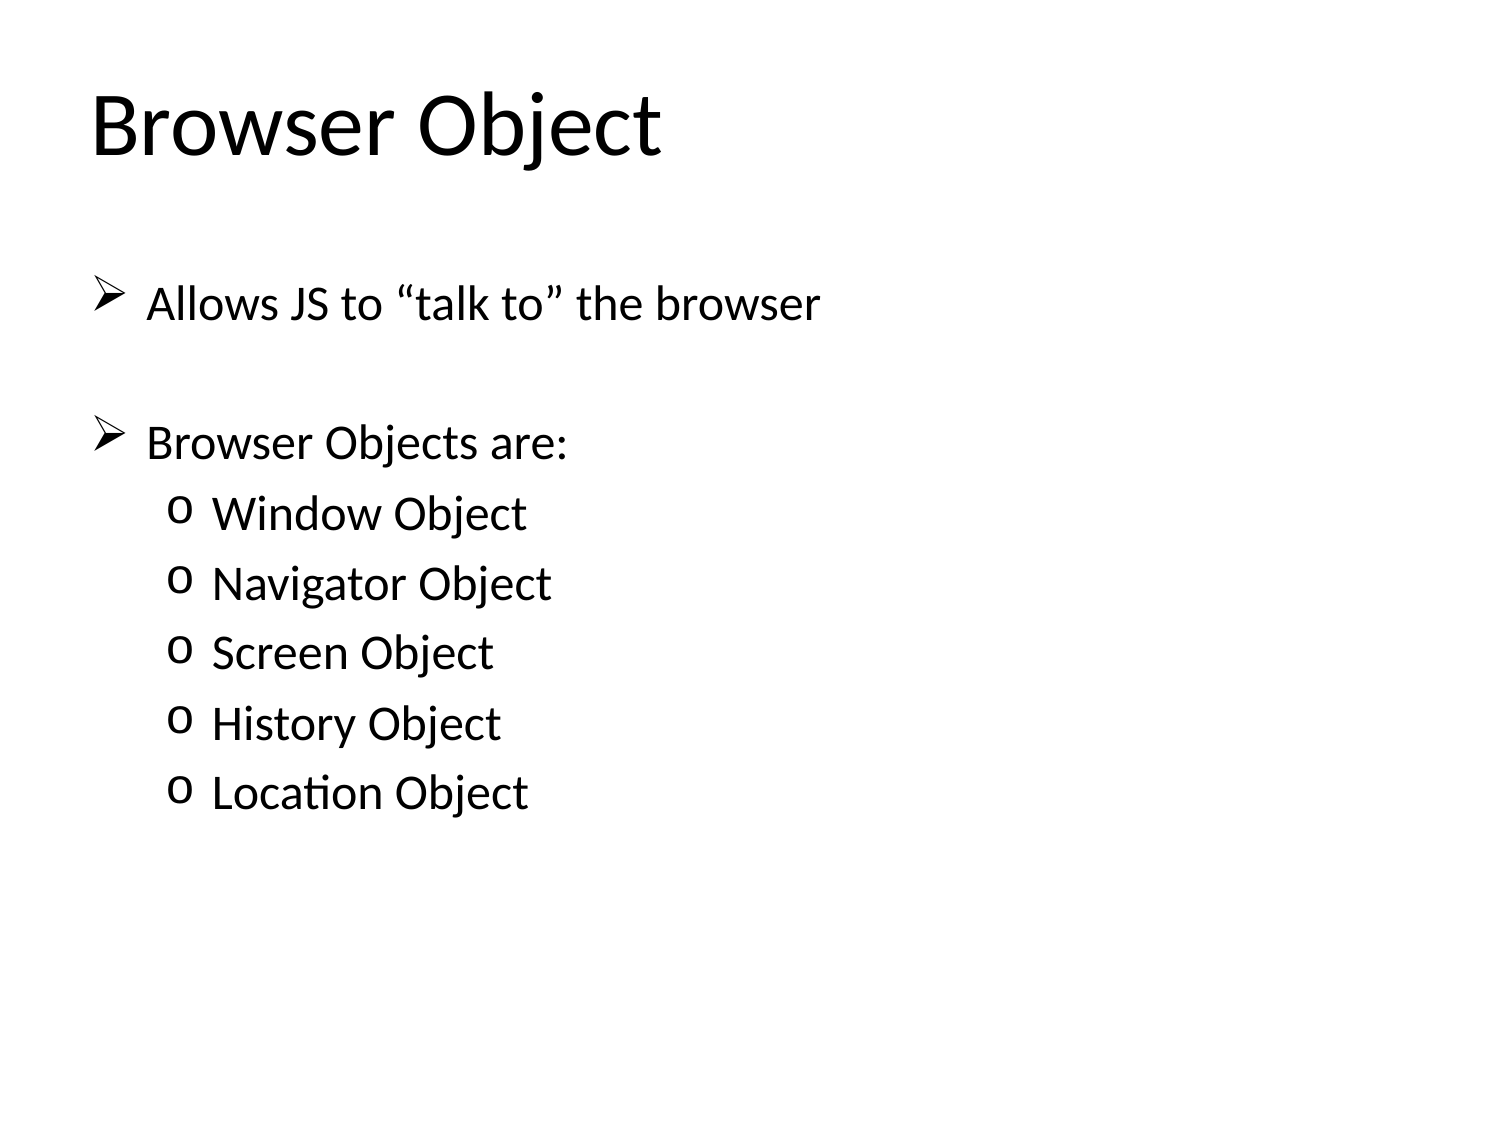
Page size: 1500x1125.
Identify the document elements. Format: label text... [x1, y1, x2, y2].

list Allows JS to “talk to” the browser Browser Objects are: Window Object Navigator Object Screen Object History Object Location Object [75, 262, 1425, 1005]
title Browser Object [75, 24, 1425, 213]
